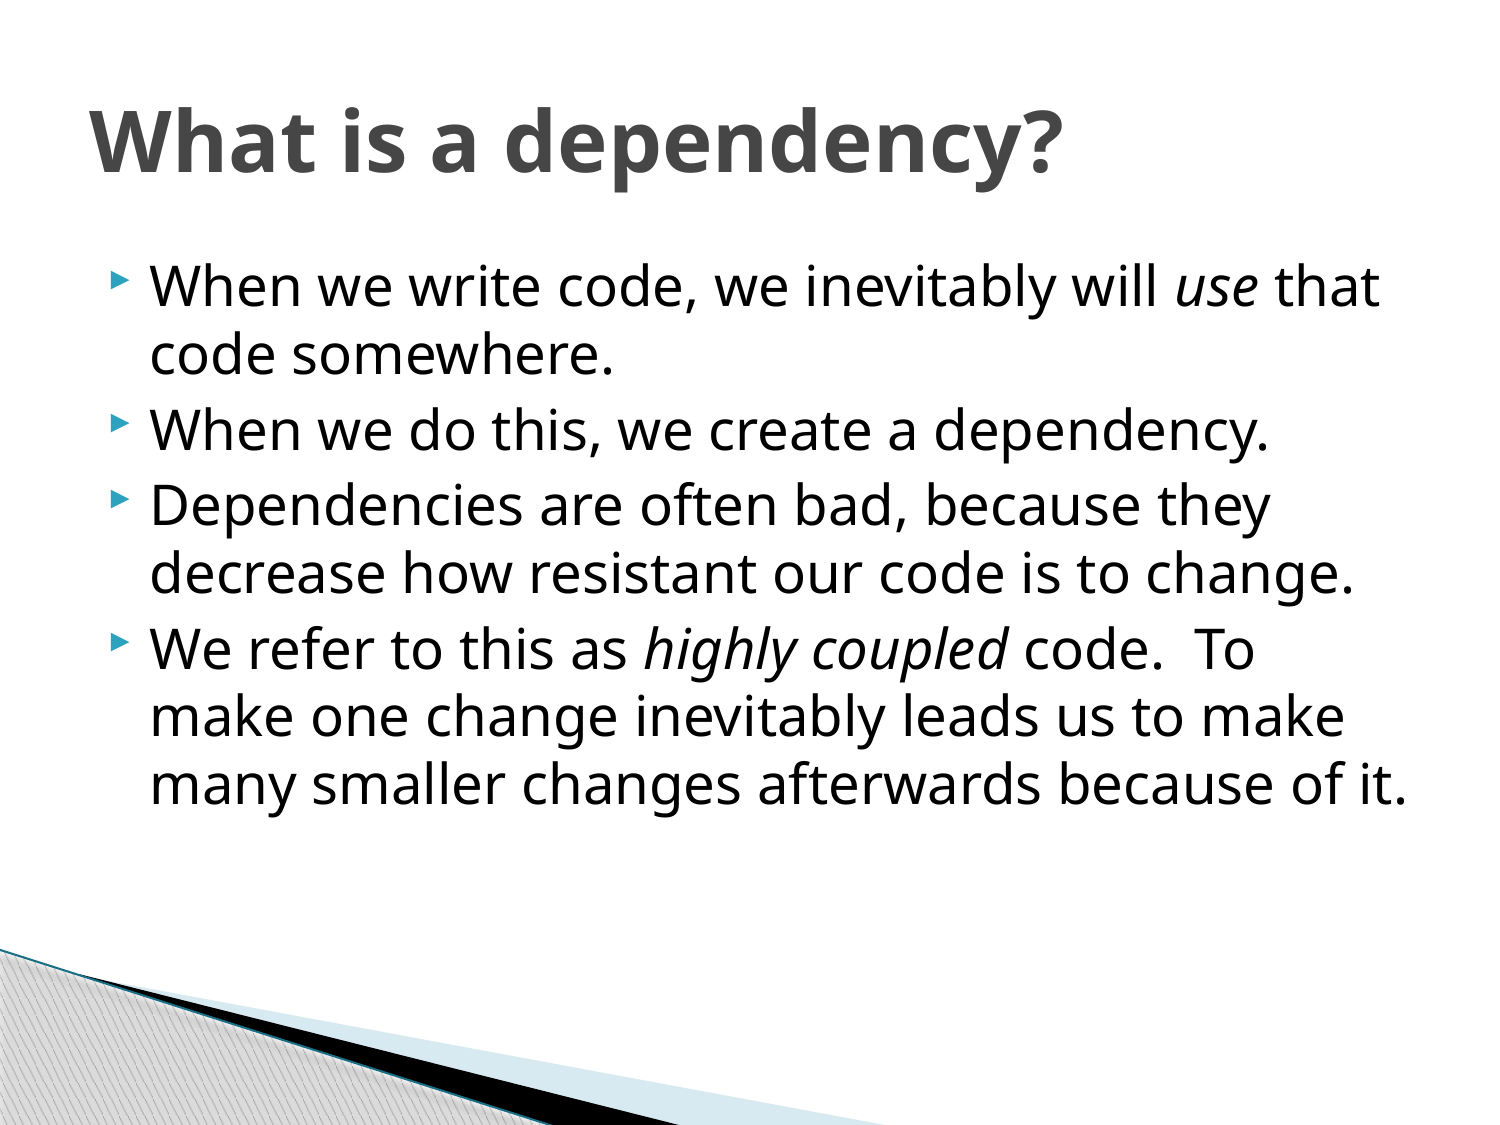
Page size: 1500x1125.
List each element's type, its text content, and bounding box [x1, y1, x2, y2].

list When we write code, we inevitably will use that code somewhere. When we do this, we create a dependency. Dependencies are often bad, because they decrease how resistant our code is to change. We refer to this as highly coupled code. To make one change inevitably leads us to make many smaller changes afterwards because of it. [75, 243, 1425, 986]
title What is a dependency? [75, 45, 1425, 233]
